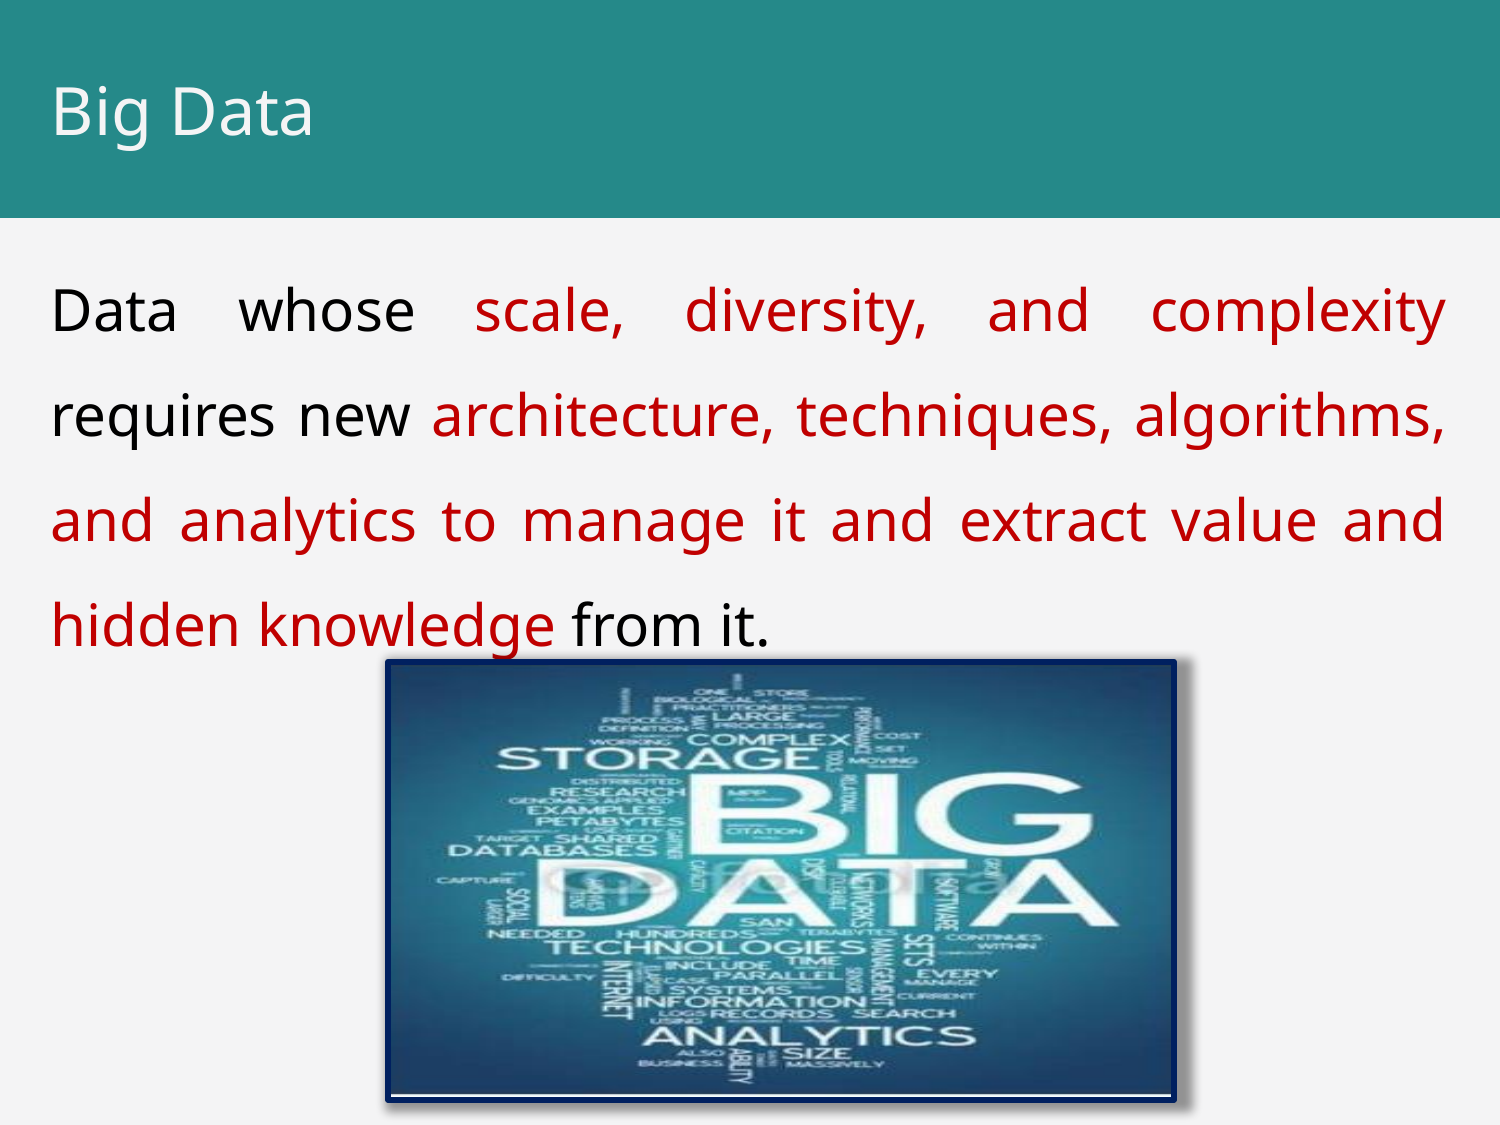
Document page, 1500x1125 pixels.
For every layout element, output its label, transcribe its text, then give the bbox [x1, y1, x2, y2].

list Data whose scale, diversity, and complexity requires new architecture, techniques, algorithms, and analytics to manage it and extract value and hidden knowledge from it. [35, 230, 1462, 1089]
title Big Data [35, 0, 1350, 218]
text_box [388, 661, 1174, 1100]
